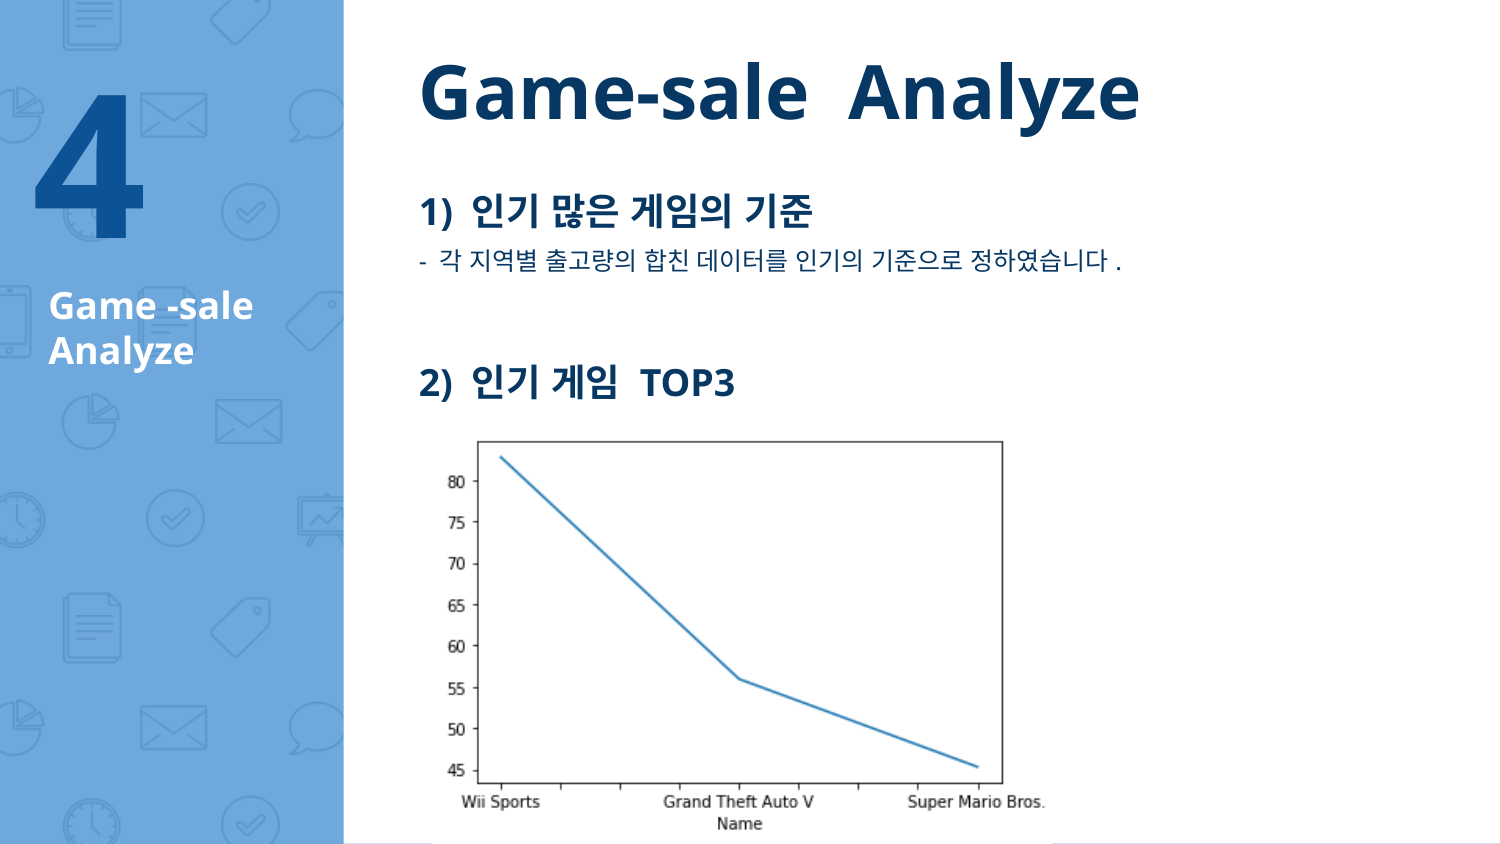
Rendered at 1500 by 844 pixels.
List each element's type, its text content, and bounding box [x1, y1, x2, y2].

picture [432, 432, 1052, 844]
title Game -sale Analyze [33, 266, 315, 408]
text_box 2) 인기 게임 TOP3 [403, 344, 789, 424]
list 1) 인기 많은 게임의 기준 - 각 지역별 출고량의 합친 데이터를 인기의 기준으로 정하였습니다. [403, 172, 1424, 328]
list Game-sale Analyze [403, 29, 1220, 108]
slide_number 4 [17, 23, 315, 230]
